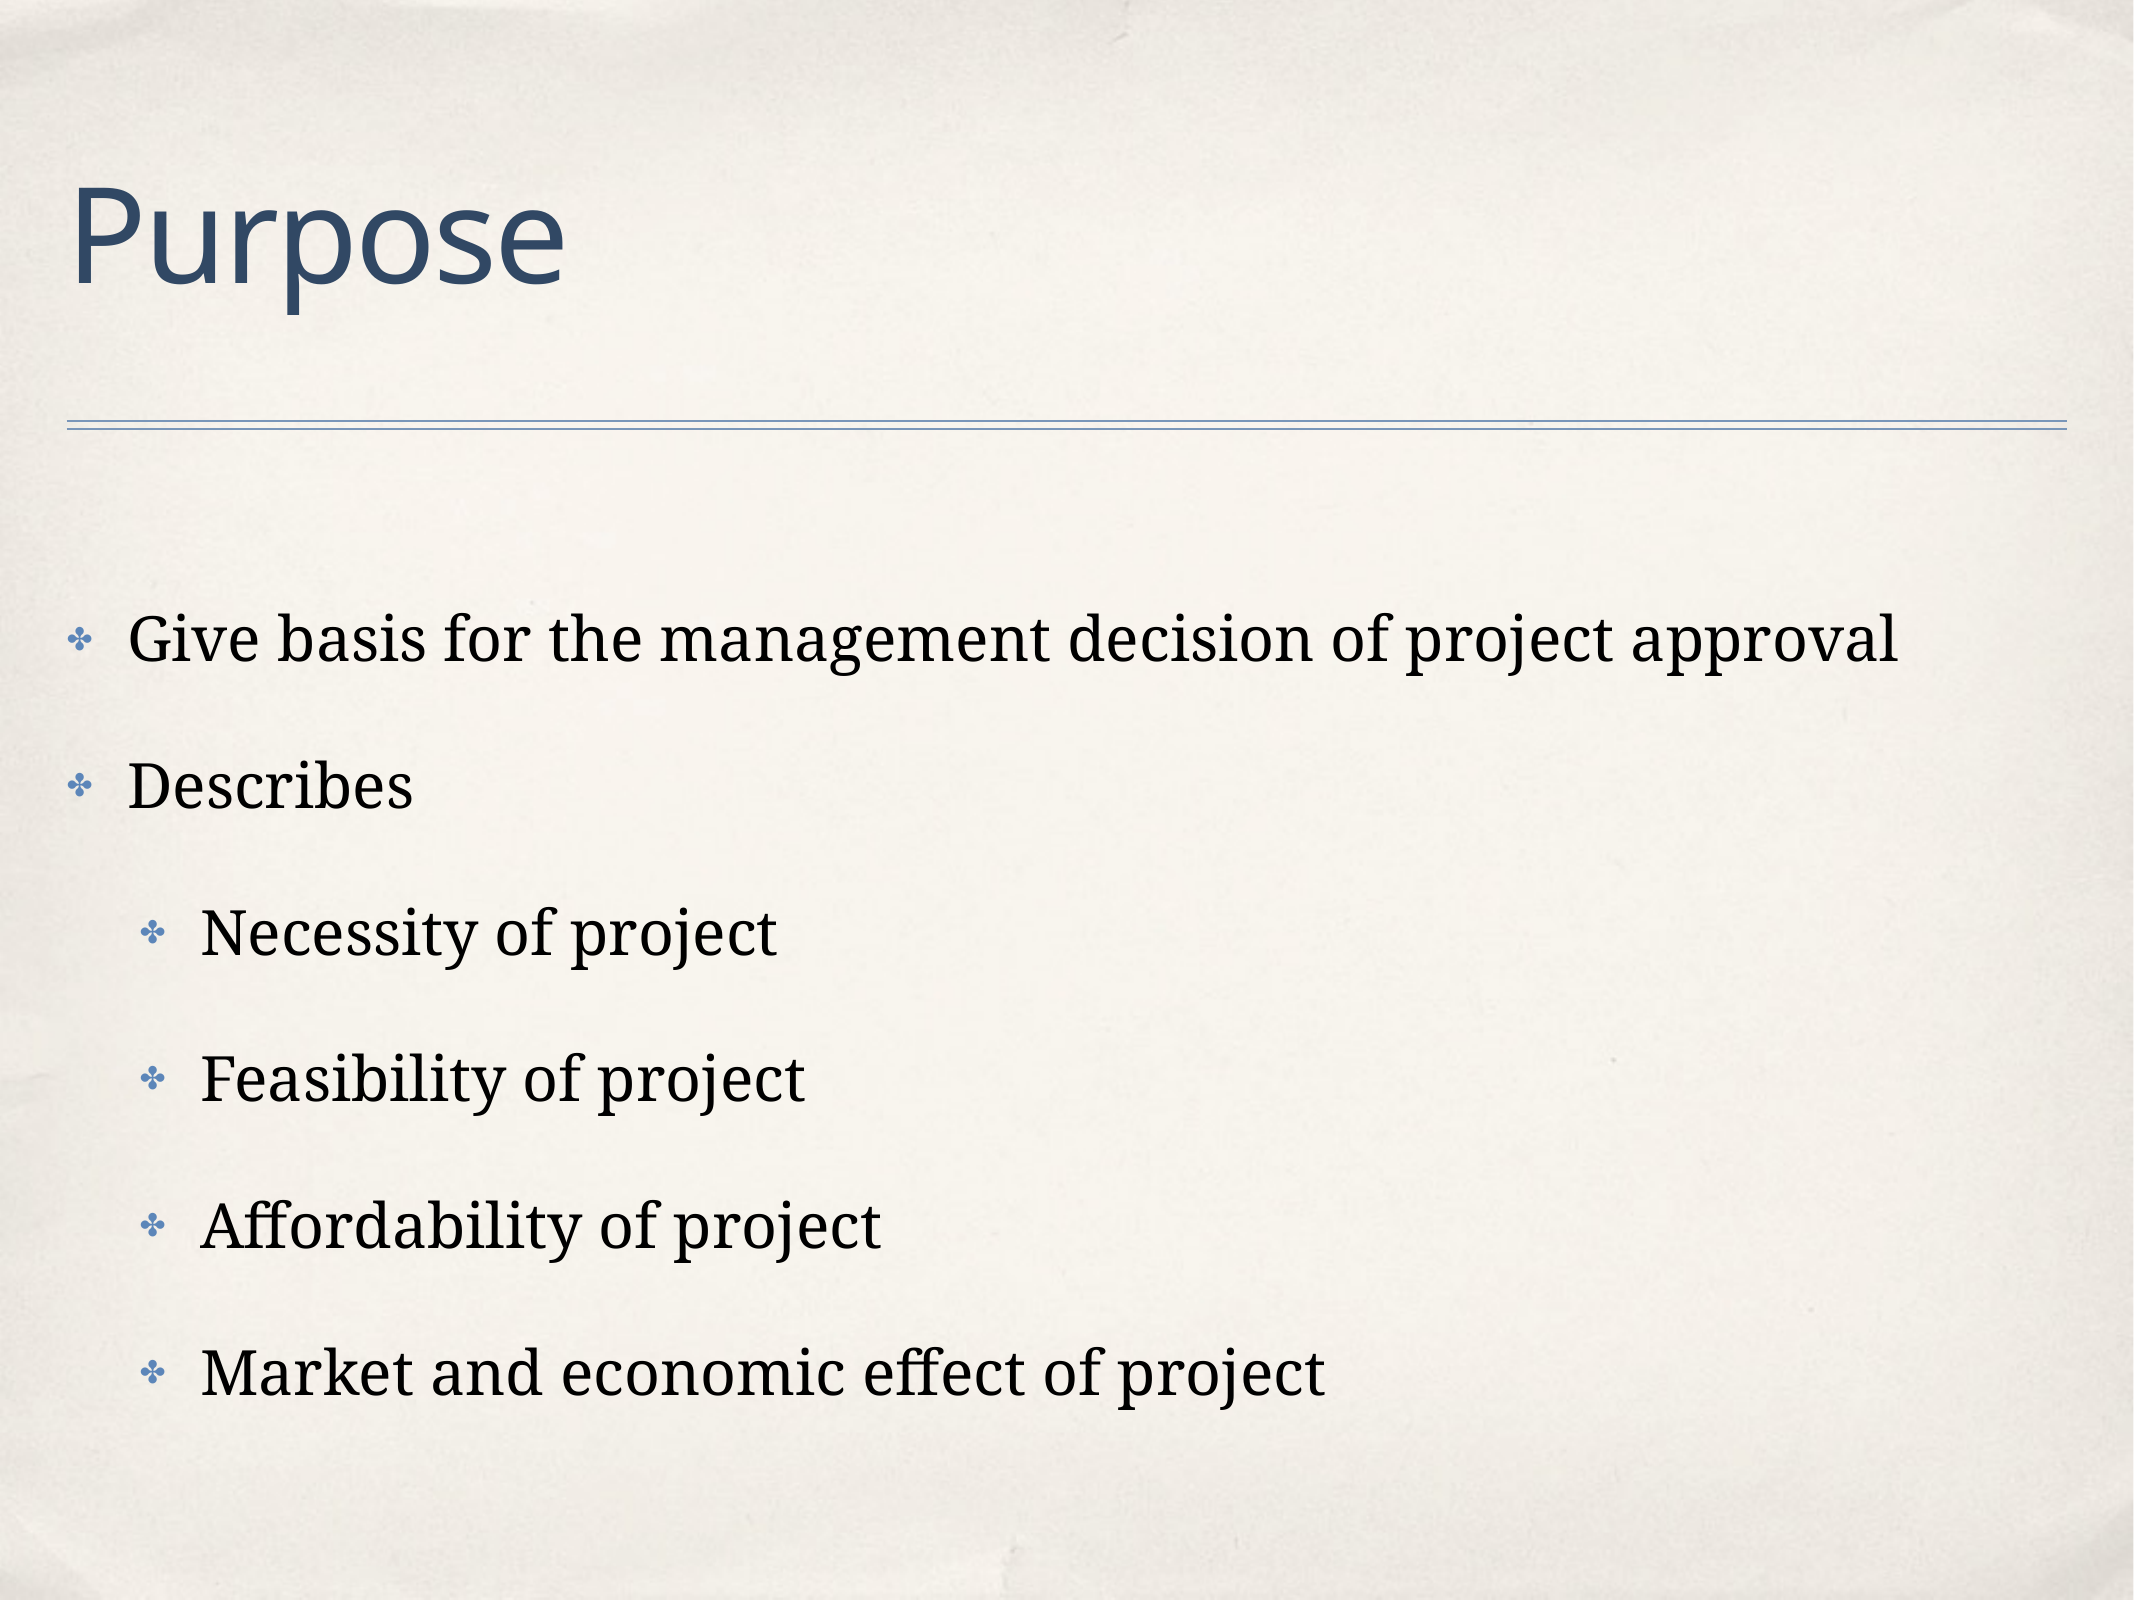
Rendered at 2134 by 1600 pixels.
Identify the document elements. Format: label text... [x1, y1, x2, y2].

picture [0, 0, 2134, 1600]
title Purpose [57, 72, 2076, 409]
list Give basis for the management decision of project approval Describes Necessity of project Feasibility of project Affordability of project Market and economic effect of project [57, 489, 2076, 1528]
